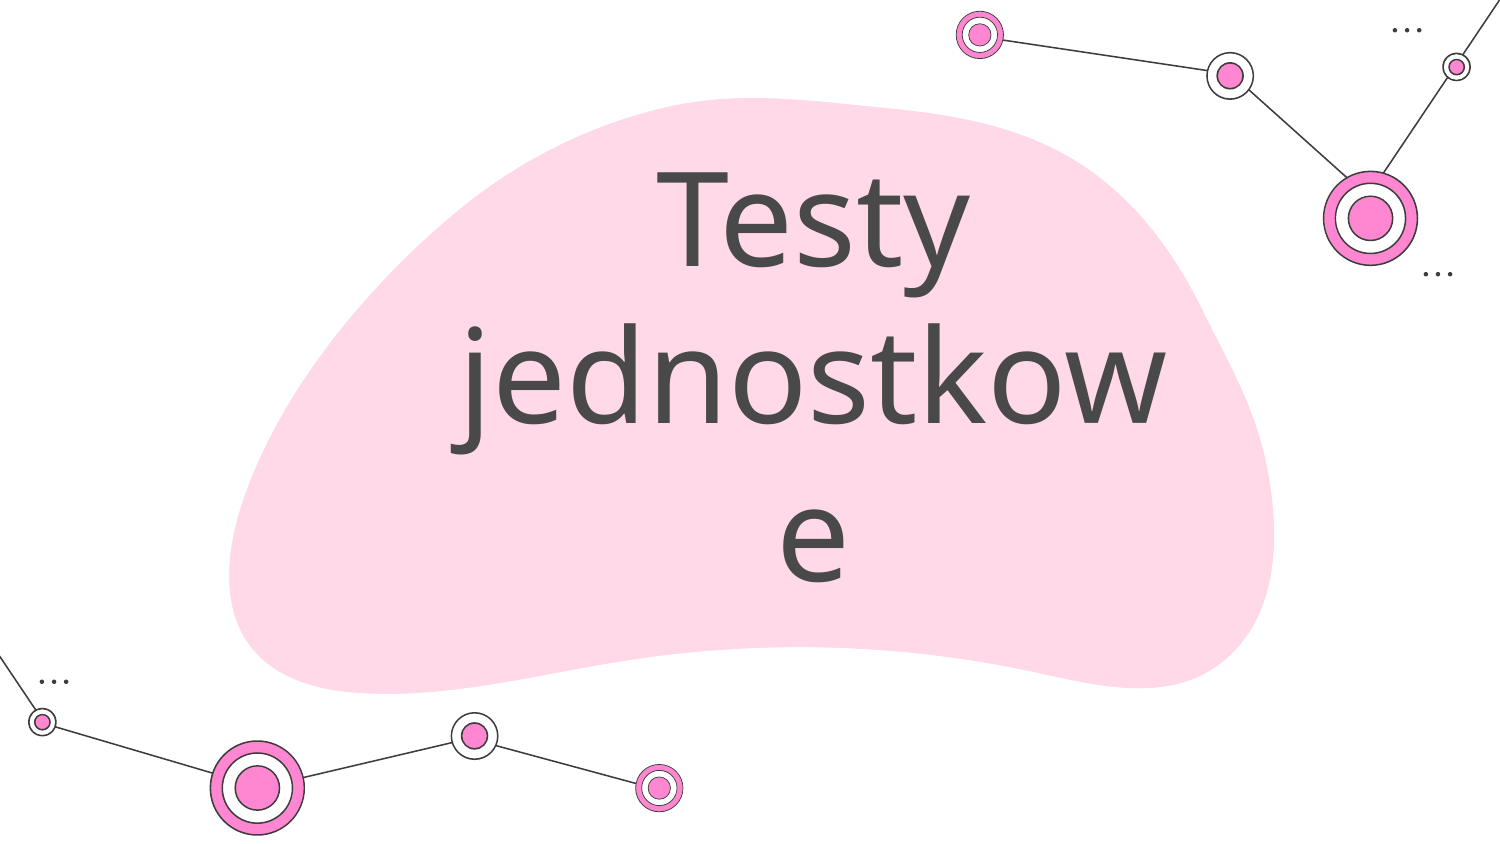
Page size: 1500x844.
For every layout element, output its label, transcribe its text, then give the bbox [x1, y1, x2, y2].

title Testy jednostkowe [429, 215, 1198, 528]
